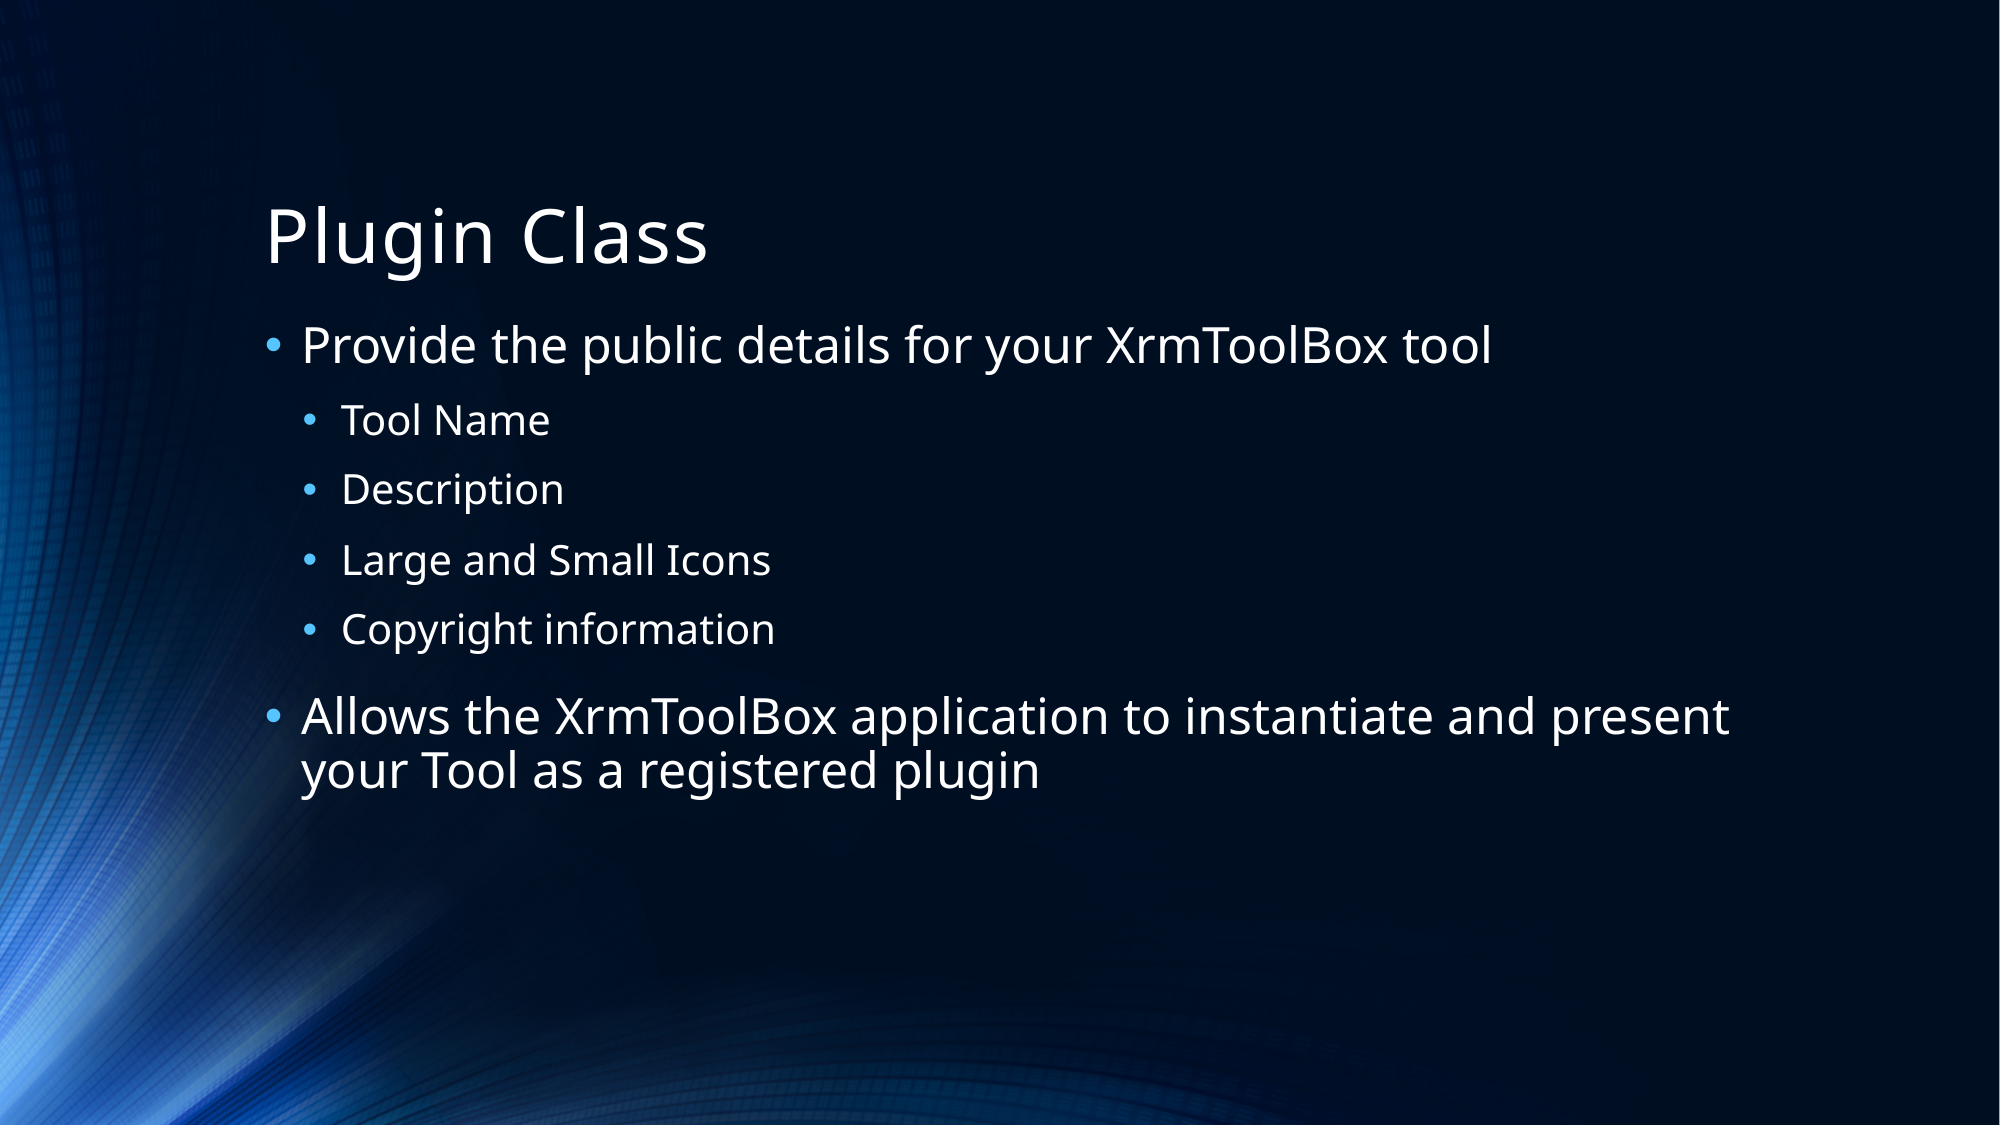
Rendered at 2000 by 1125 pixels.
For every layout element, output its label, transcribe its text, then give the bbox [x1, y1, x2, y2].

list Provide the public details for your XrmToolBox tool Tool Name Description Large and Small Icons Copyright information Allows the XrmToolBox application to instantiate and present your Tool as a registered plugin [249, 312, 1749, 988]
picture [0, 0, 2000, 1125]
title Plugin Class [249, 62, 1750, 288]
